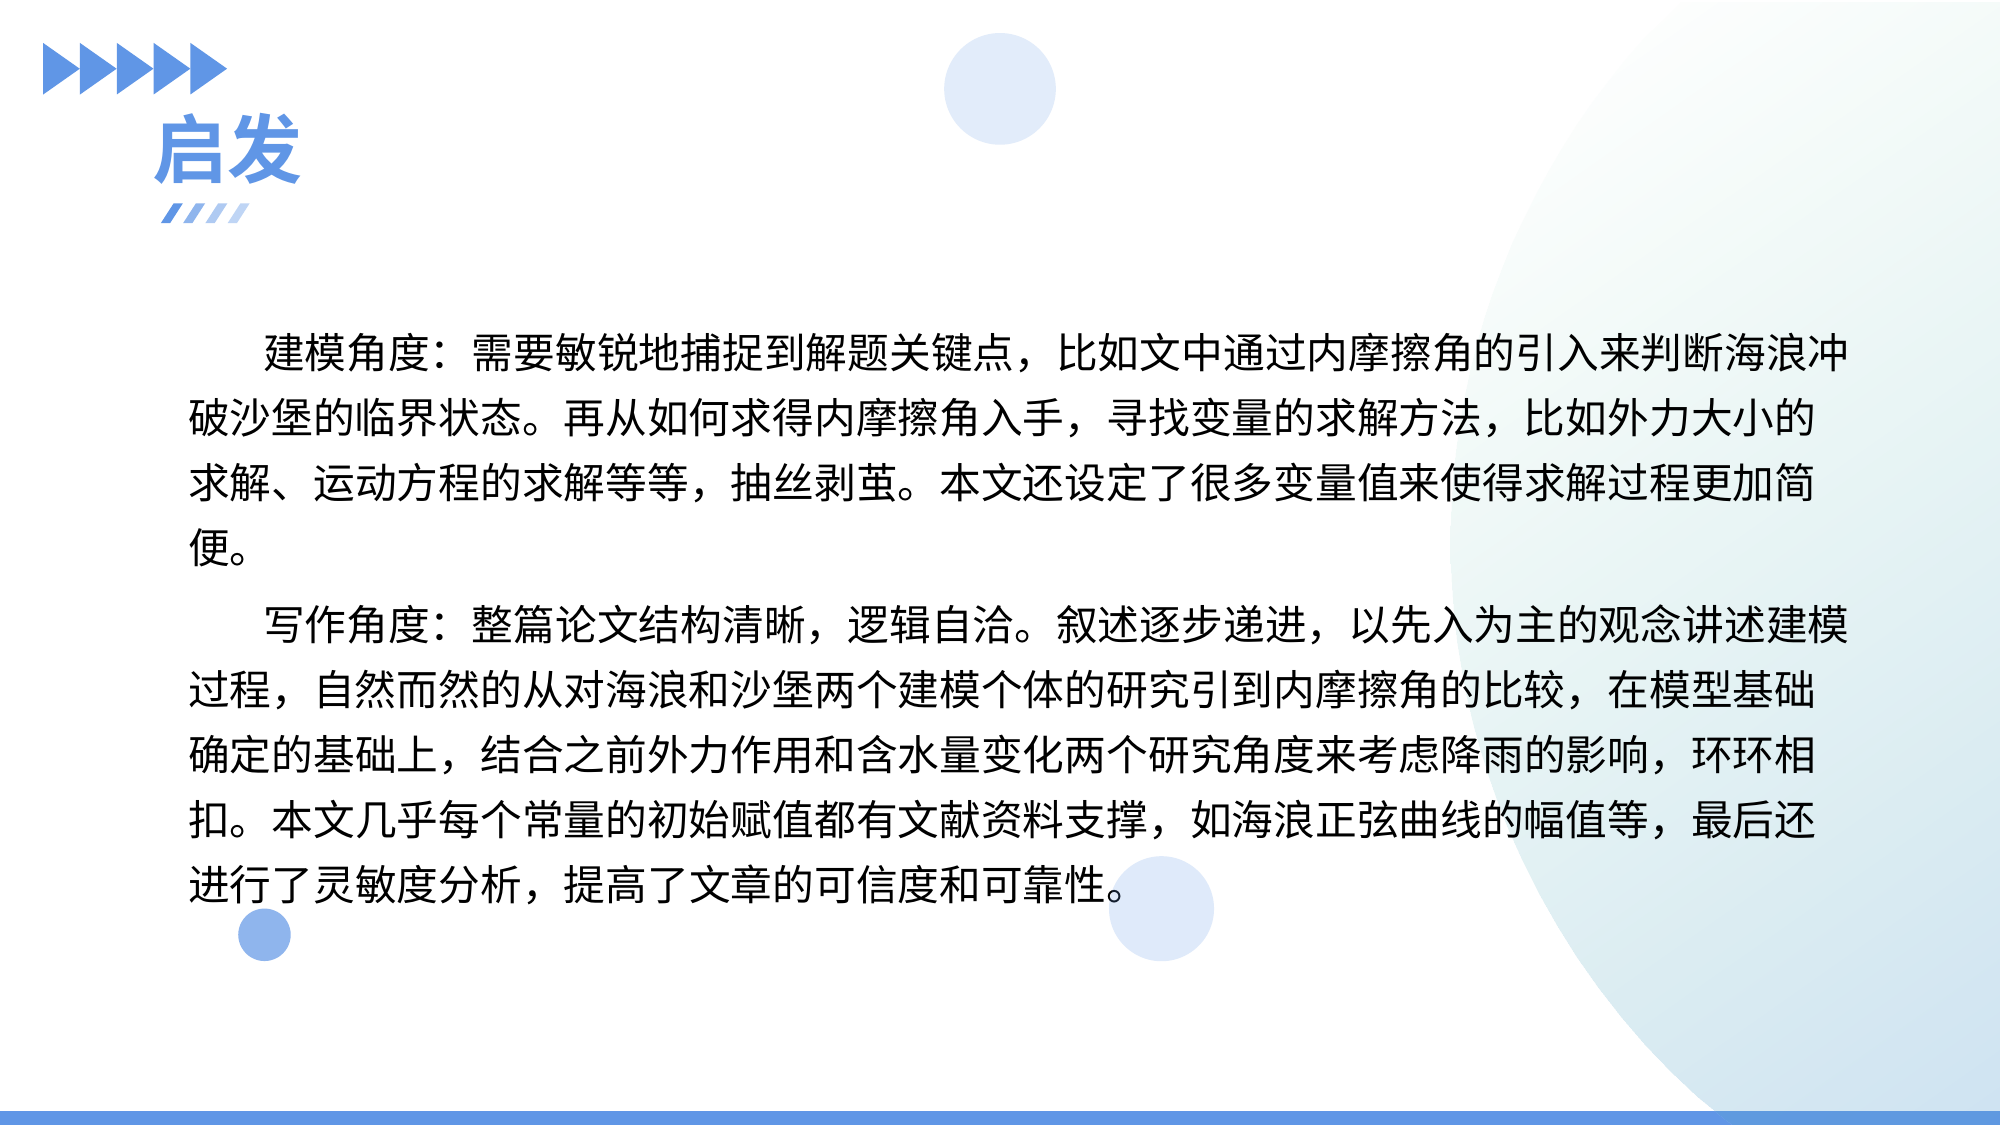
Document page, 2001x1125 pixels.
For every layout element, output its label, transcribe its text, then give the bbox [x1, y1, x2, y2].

text_box [0, 0, 2000, 1110]
text_box 启发 [137, 94, 931, 179]
text_box [0, 1110, 1729, 1125]
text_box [160, 203, 833, 224]
text_box [943, 31, 1057, 146]
text_box [237, 907, 292, 963]
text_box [43, 42, 228, 95]
text_box [1107, 855, 1216, 963]
text_box 建模角度：需要敏锐地捕捉到解题关键点，比如文中通过内摩擦角的引入来判断海浪冲破沙堡的临界状态。再从如何求得内摩擦角入手，寻找变量的求解方法，比如外力大小的求解、运动方程的求解等等，抽丝剥茧。本文还设定了很多变量值来使得求解过程更加简便。 写作角度：整篇论文结构清晰，逻辑自洽。叙述逐步递进，以先入为主的观念讲述建模过程，自然而然的从对海浪和沙堡两个建模个体的研究引到内摩擦角的比较，在模型基础确定的基础上，结合之前外力作用和含水量变化两个研究角度来考虑降雨的影响，环环相扣。本文几乎每个常量的初始赋值都有文献资料支撑，如海浪正弦曲线的幅值等，最后还进行了灵敏度分析，提高了文章的可信度和可靠性。 [98, 304, 1872, 898]
text_box [1488, 1, 2000, 1125]
